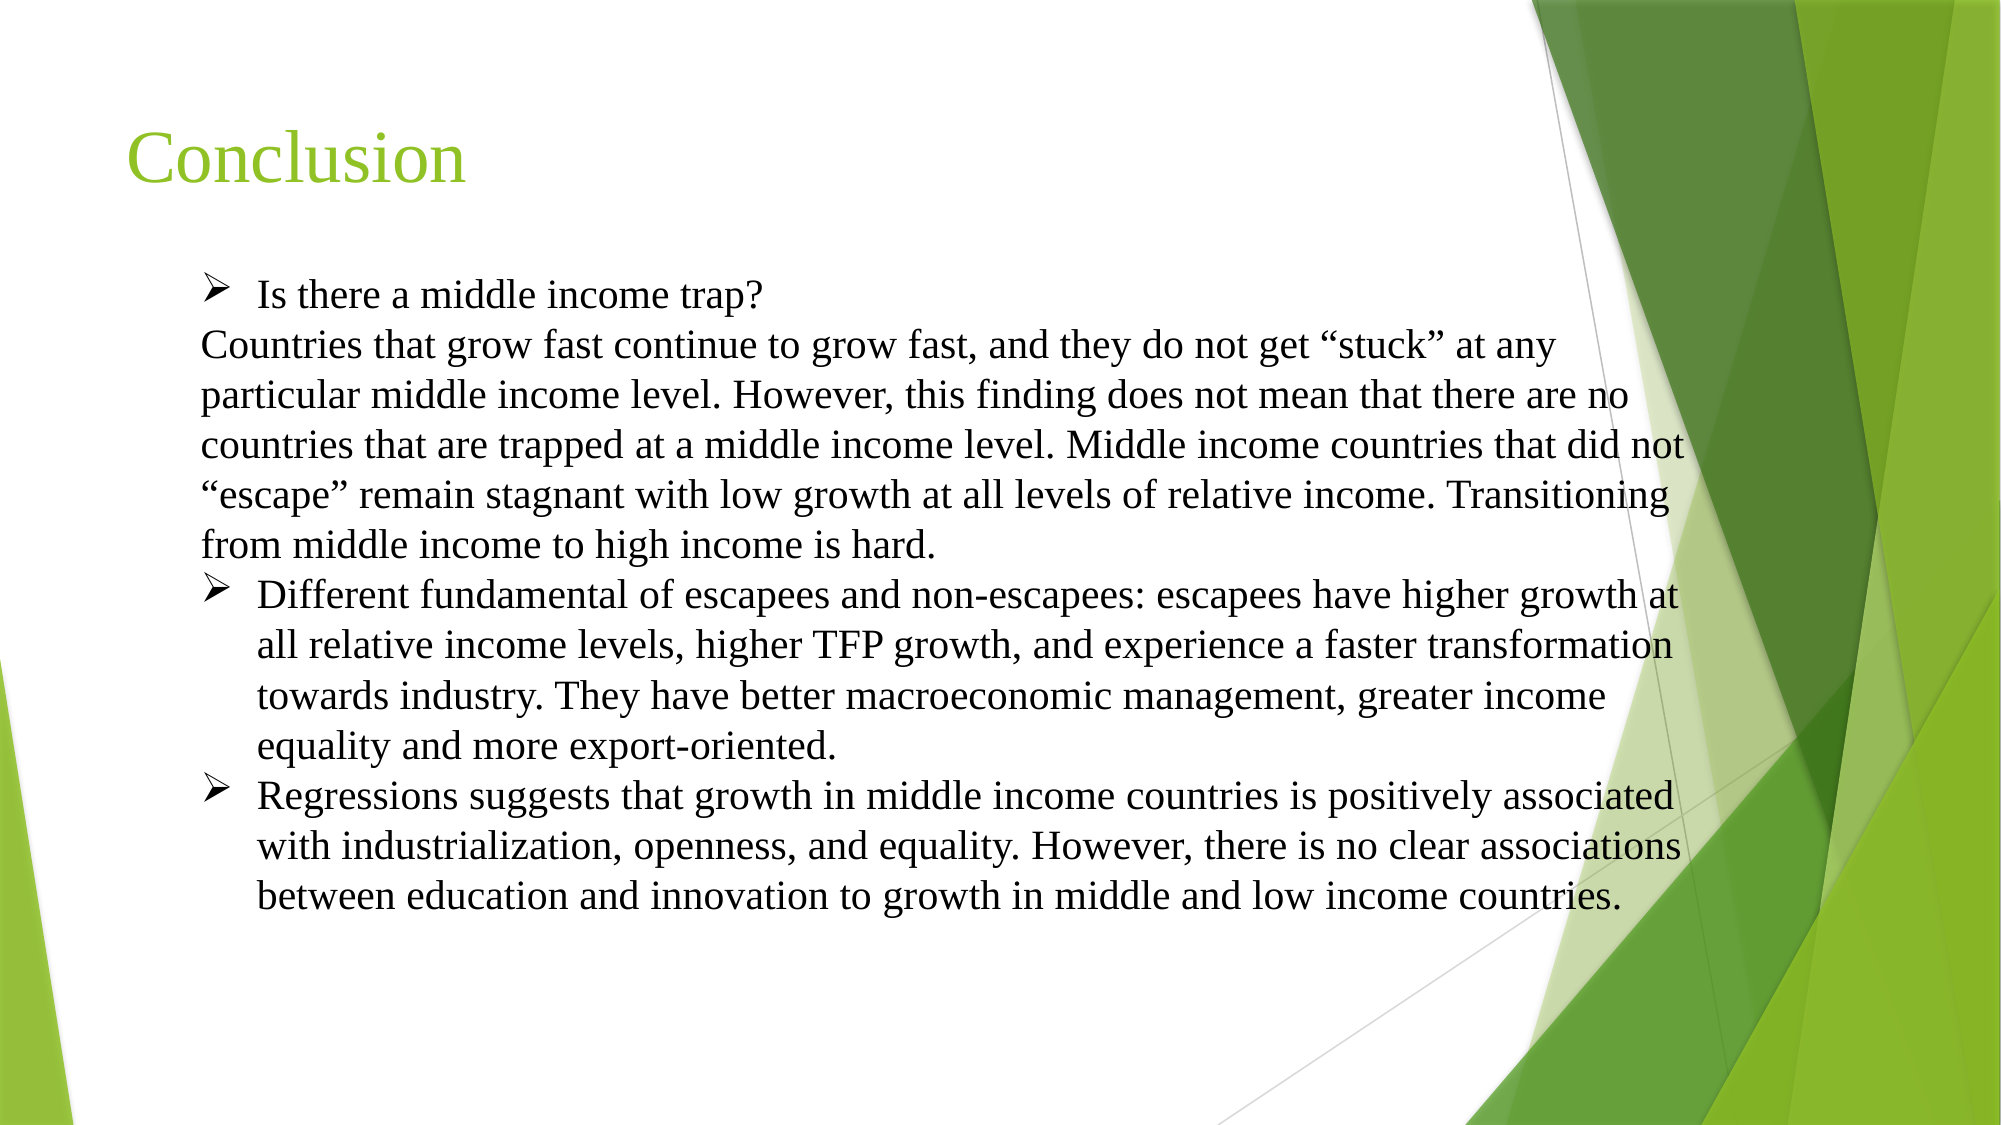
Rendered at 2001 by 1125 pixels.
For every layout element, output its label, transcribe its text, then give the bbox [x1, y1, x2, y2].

text_box Is there a middle income trap? Countries that grow fast continue to grow fast, and they do not get “stuck” at any particular middle income level. However, this finding does not mean that there are no countries that are trapped at a middle income level. Middle income countries that did not “escape” remain stagnant with low growth at all levels of relative income. Transitioning from middle income to high income is hard. Different fundamental of escapees and non-escapees: escapees have higher growth at all relative income levels, higher TFP growth, and experience a faster transformation towards industry. They have better macroeconomic management, greater income equality and more export-oriented. Regressions suggests that growth in middle income countries is positively associated with industrialization, openness, and equality. However, there is no clear associations between education and innovation to growth in middle and low income countries. [185, 259, 1712, 925]
title Conclusion [111, 99, 1522, 317]
